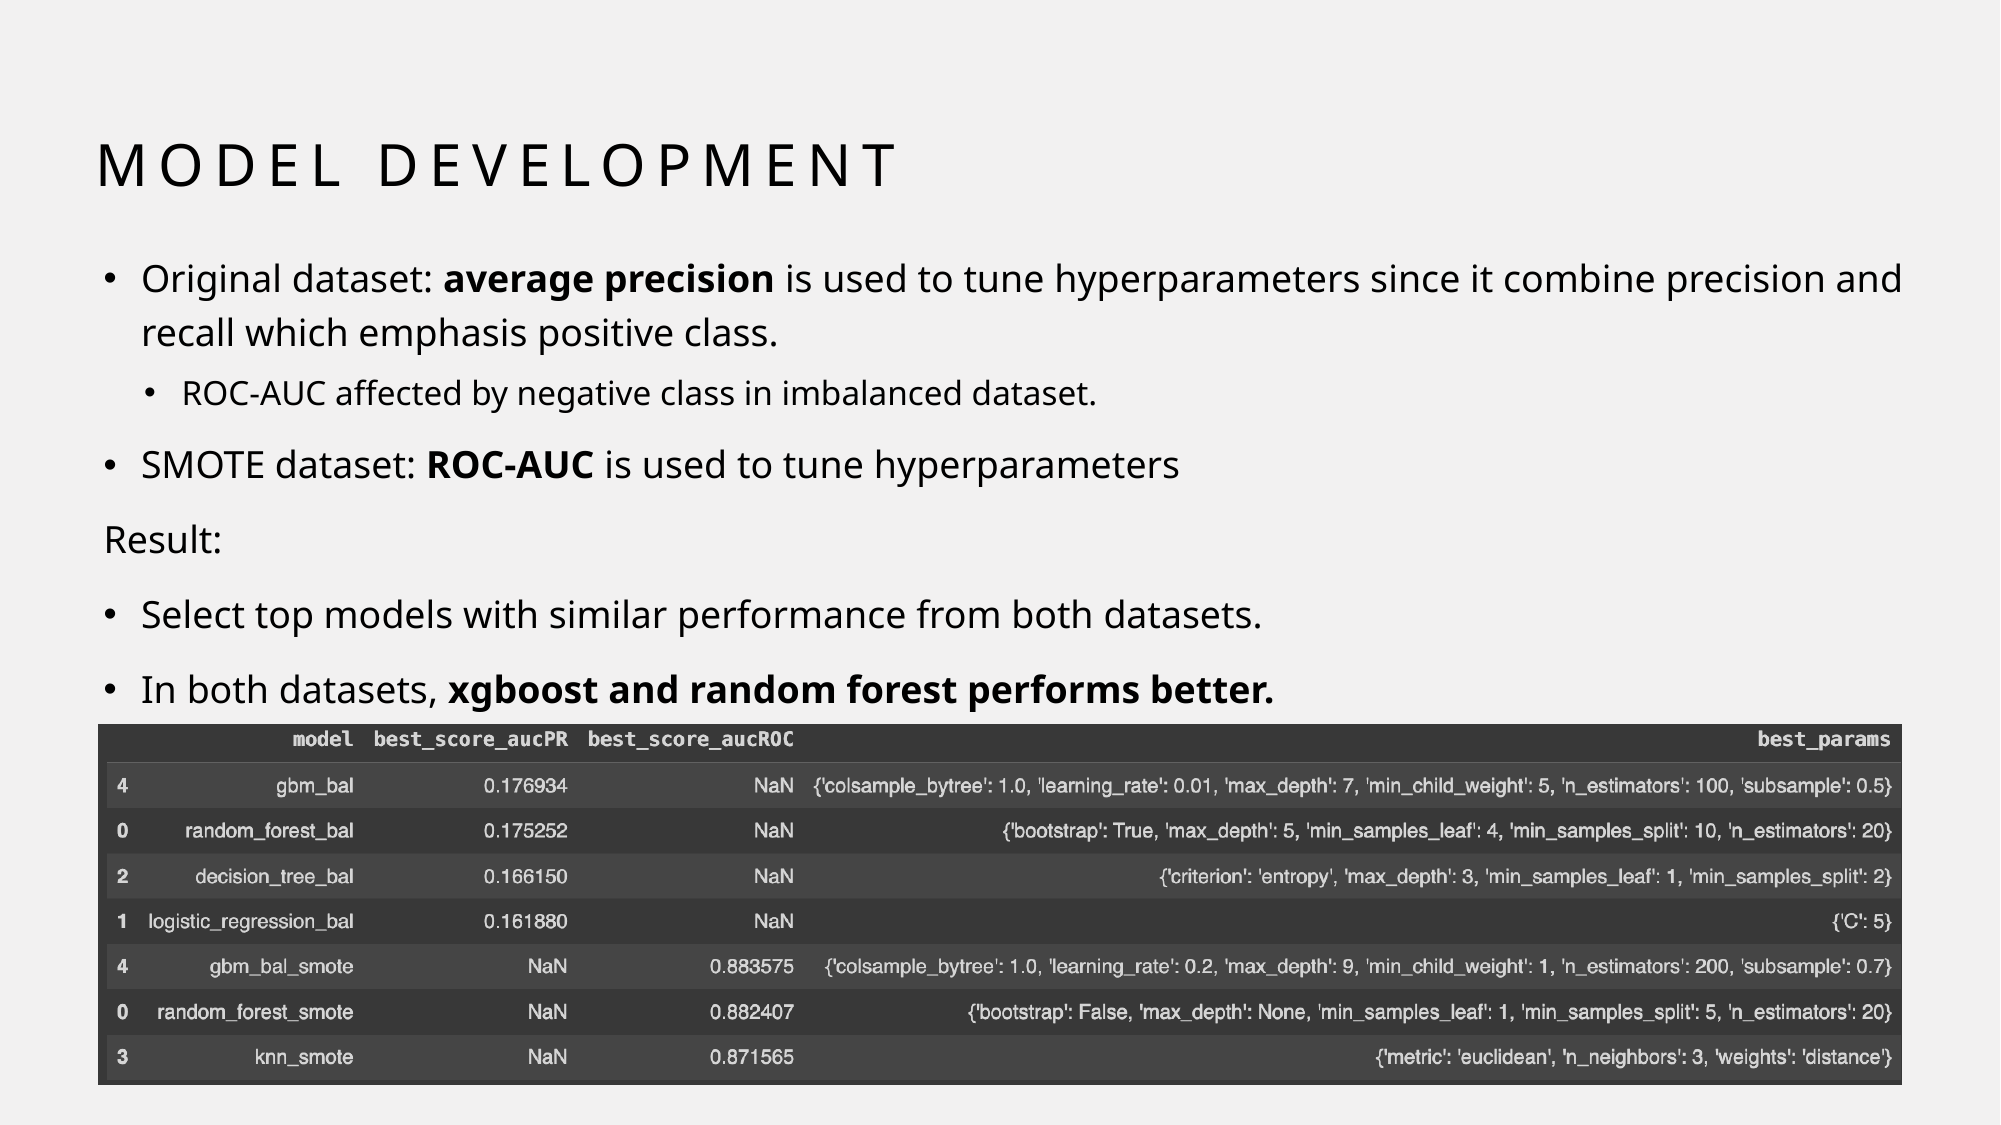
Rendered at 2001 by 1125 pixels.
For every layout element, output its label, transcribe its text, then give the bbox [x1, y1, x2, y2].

list Original dataset: average precision is used to tune hyperparameters since it combine precision and recall which emphasis positive class. ROC-AUC affected by negative class in imbalanced dataset. SMOTE dataset: ROC-AUC is used to tune hyperparameters Result: Select top models with similar performance from both datasets. In both datasets, xgboost and random forest performs better. [88, 238, 1941, 725]
title Model development [80, 48, 1656, 264]
picture [97, 724, 1902, 1085]
